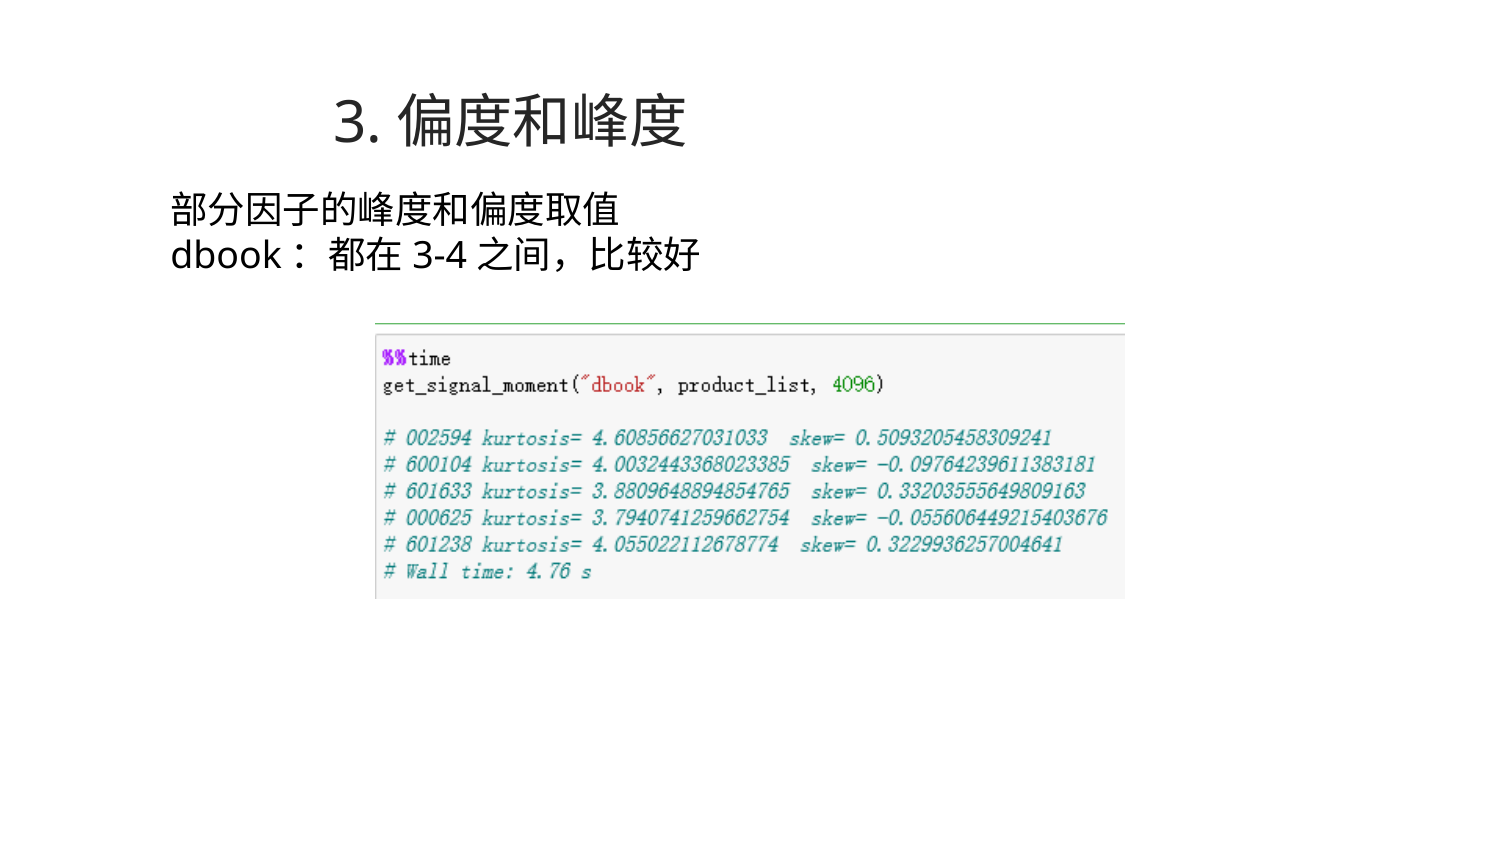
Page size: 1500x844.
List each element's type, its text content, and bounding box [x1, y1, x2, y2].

text_box 部分因子的峰度和偏度取值 dbook：都在3-4之间，比较好 [155, 179, 1332, 284]
picture [375, 323, 1125, 600]
title 3.偏度和峰度 [319, 76, 1416, 180]
